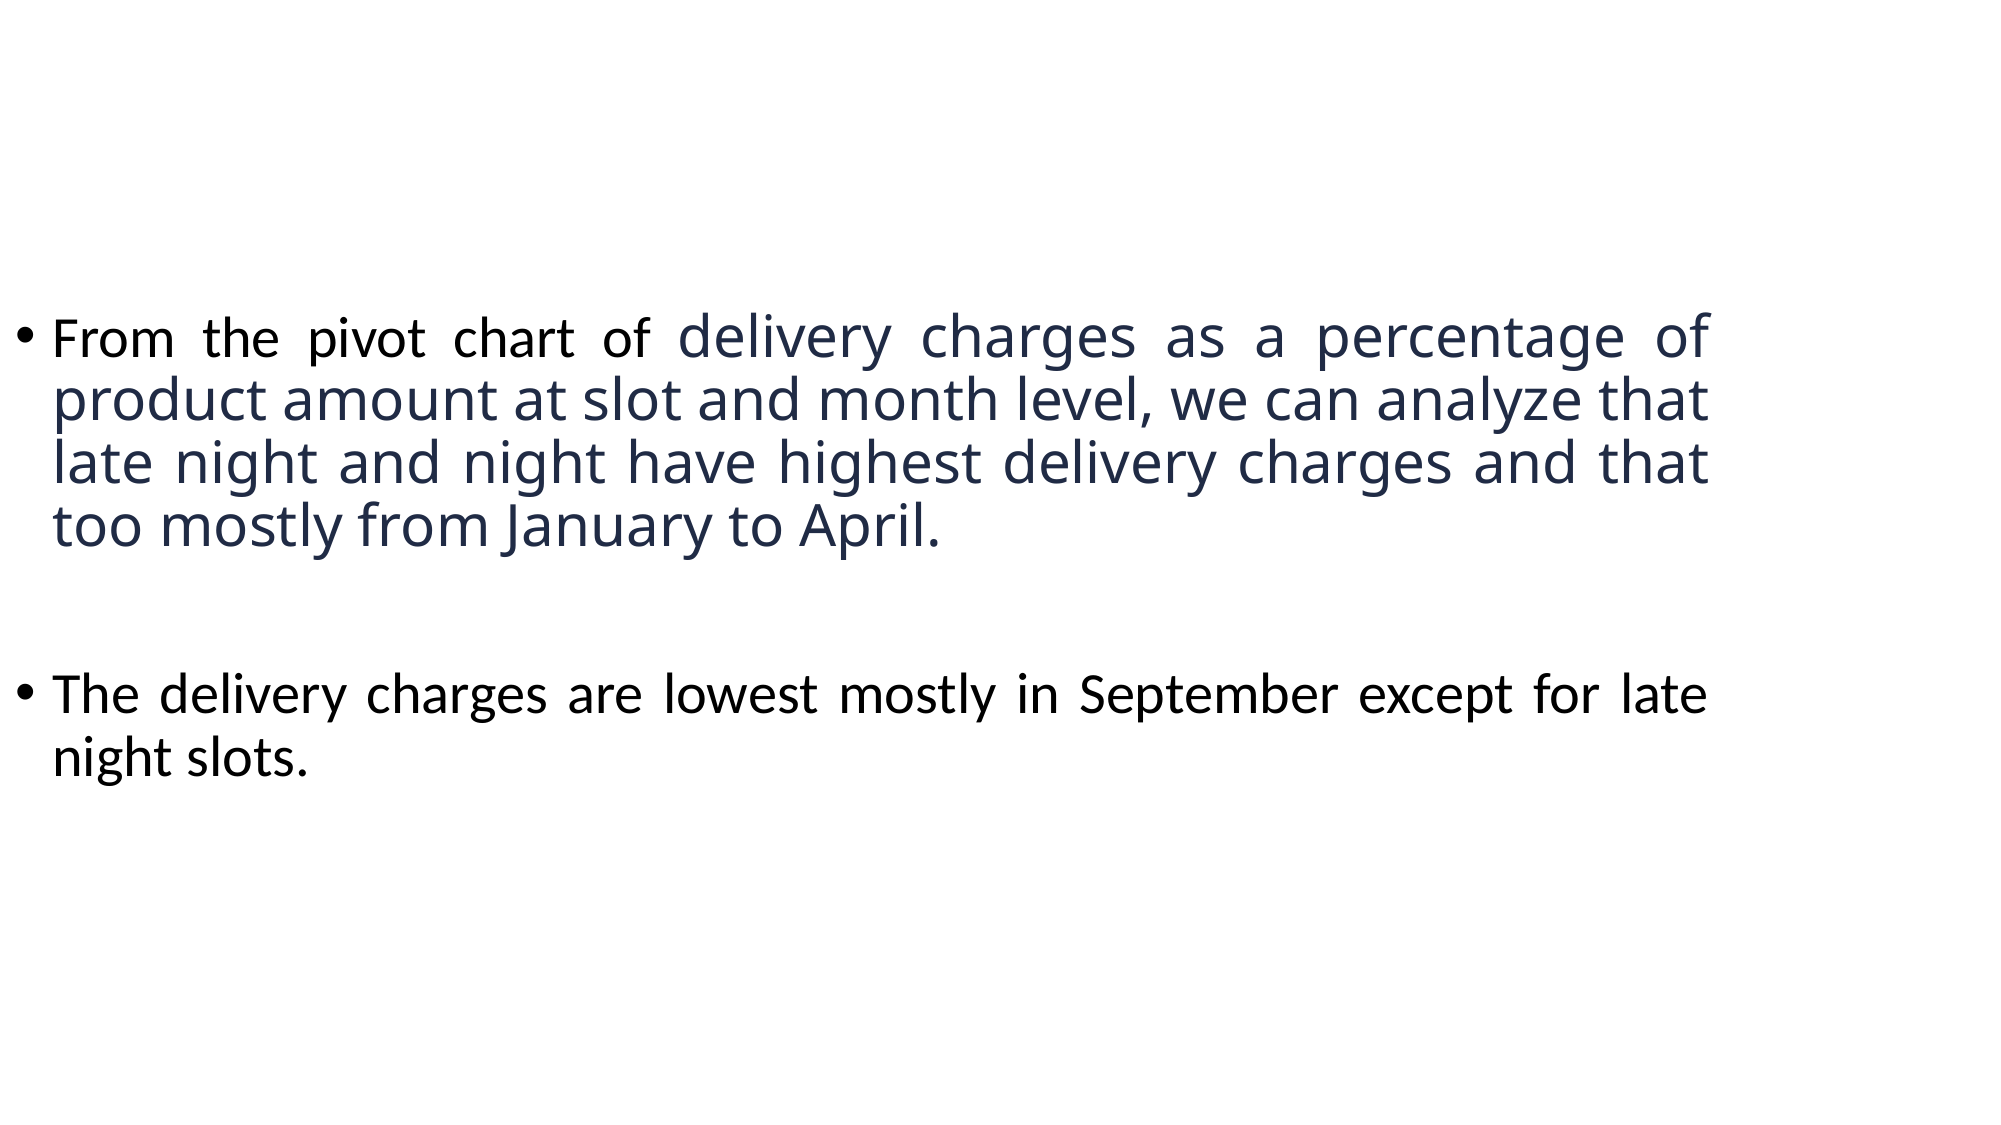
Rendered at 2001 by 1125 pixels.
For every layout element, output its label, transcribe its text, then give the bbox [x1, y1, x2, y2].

list From the pivot chart of delivery charges as a percentage of product amount at slot and month level, we can analyze that late night and night have highest delivery charges and that too mostly from January to April. The delivery charges are lowest mostly in September except for late night slots. [0, 299, 1725, 1014]
